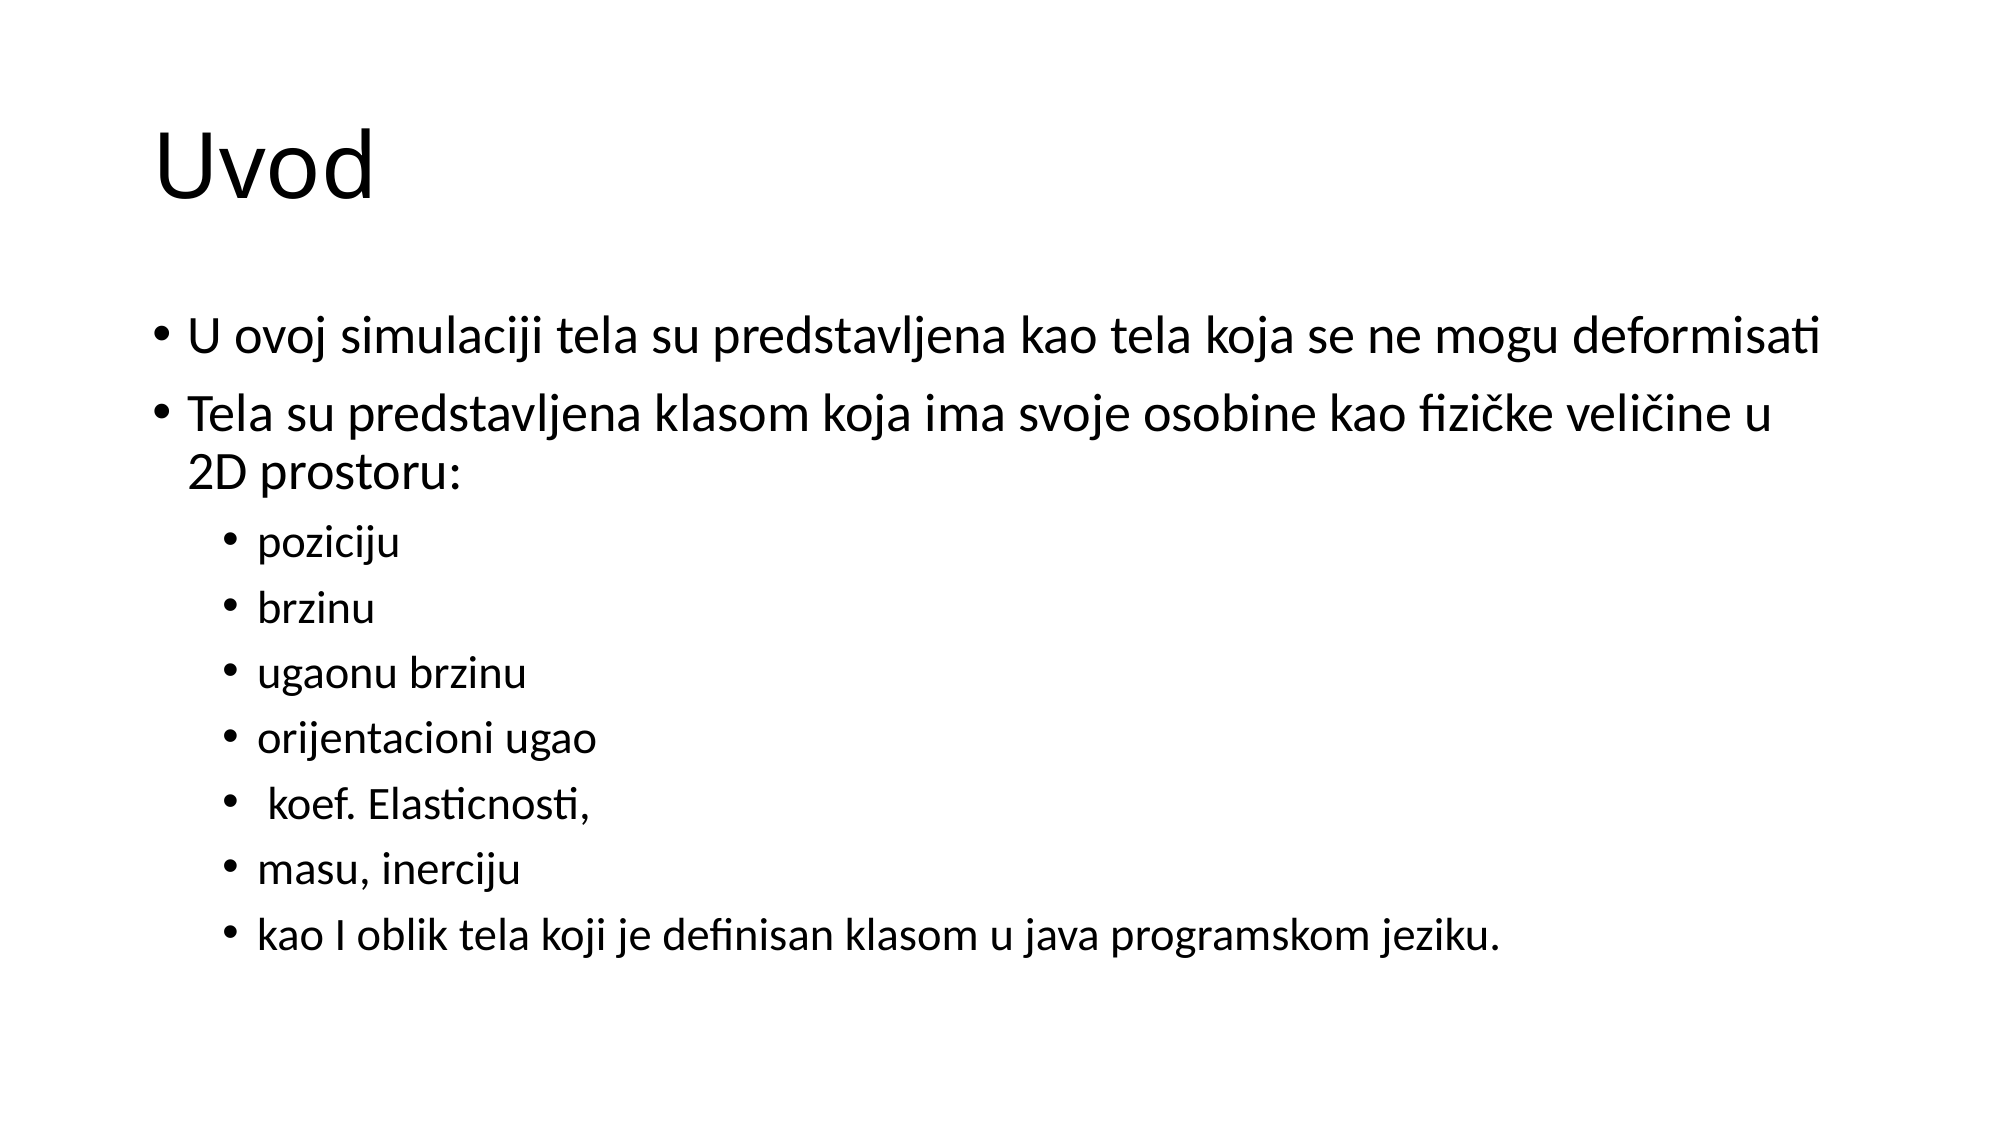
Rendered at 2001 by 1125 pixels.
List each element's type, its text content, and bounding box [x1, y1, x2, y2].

list U ovoj simulaciji tela su predstavljena kao tela koja se ne mogu deformisati Tela su predstavljena klasom koja ima svoje osobine kao fizičke veličine u 2D prostoru: poziciju brzinu ugaonu brzinu orijentacioni ugao koef. Elasticnosti, masu, inerciju kao I oblik tela koji je definisan klasom u java programskom jeziku. [137, 299, 1863, 1014]
title Uvod [137, 59, 1863, 278]
